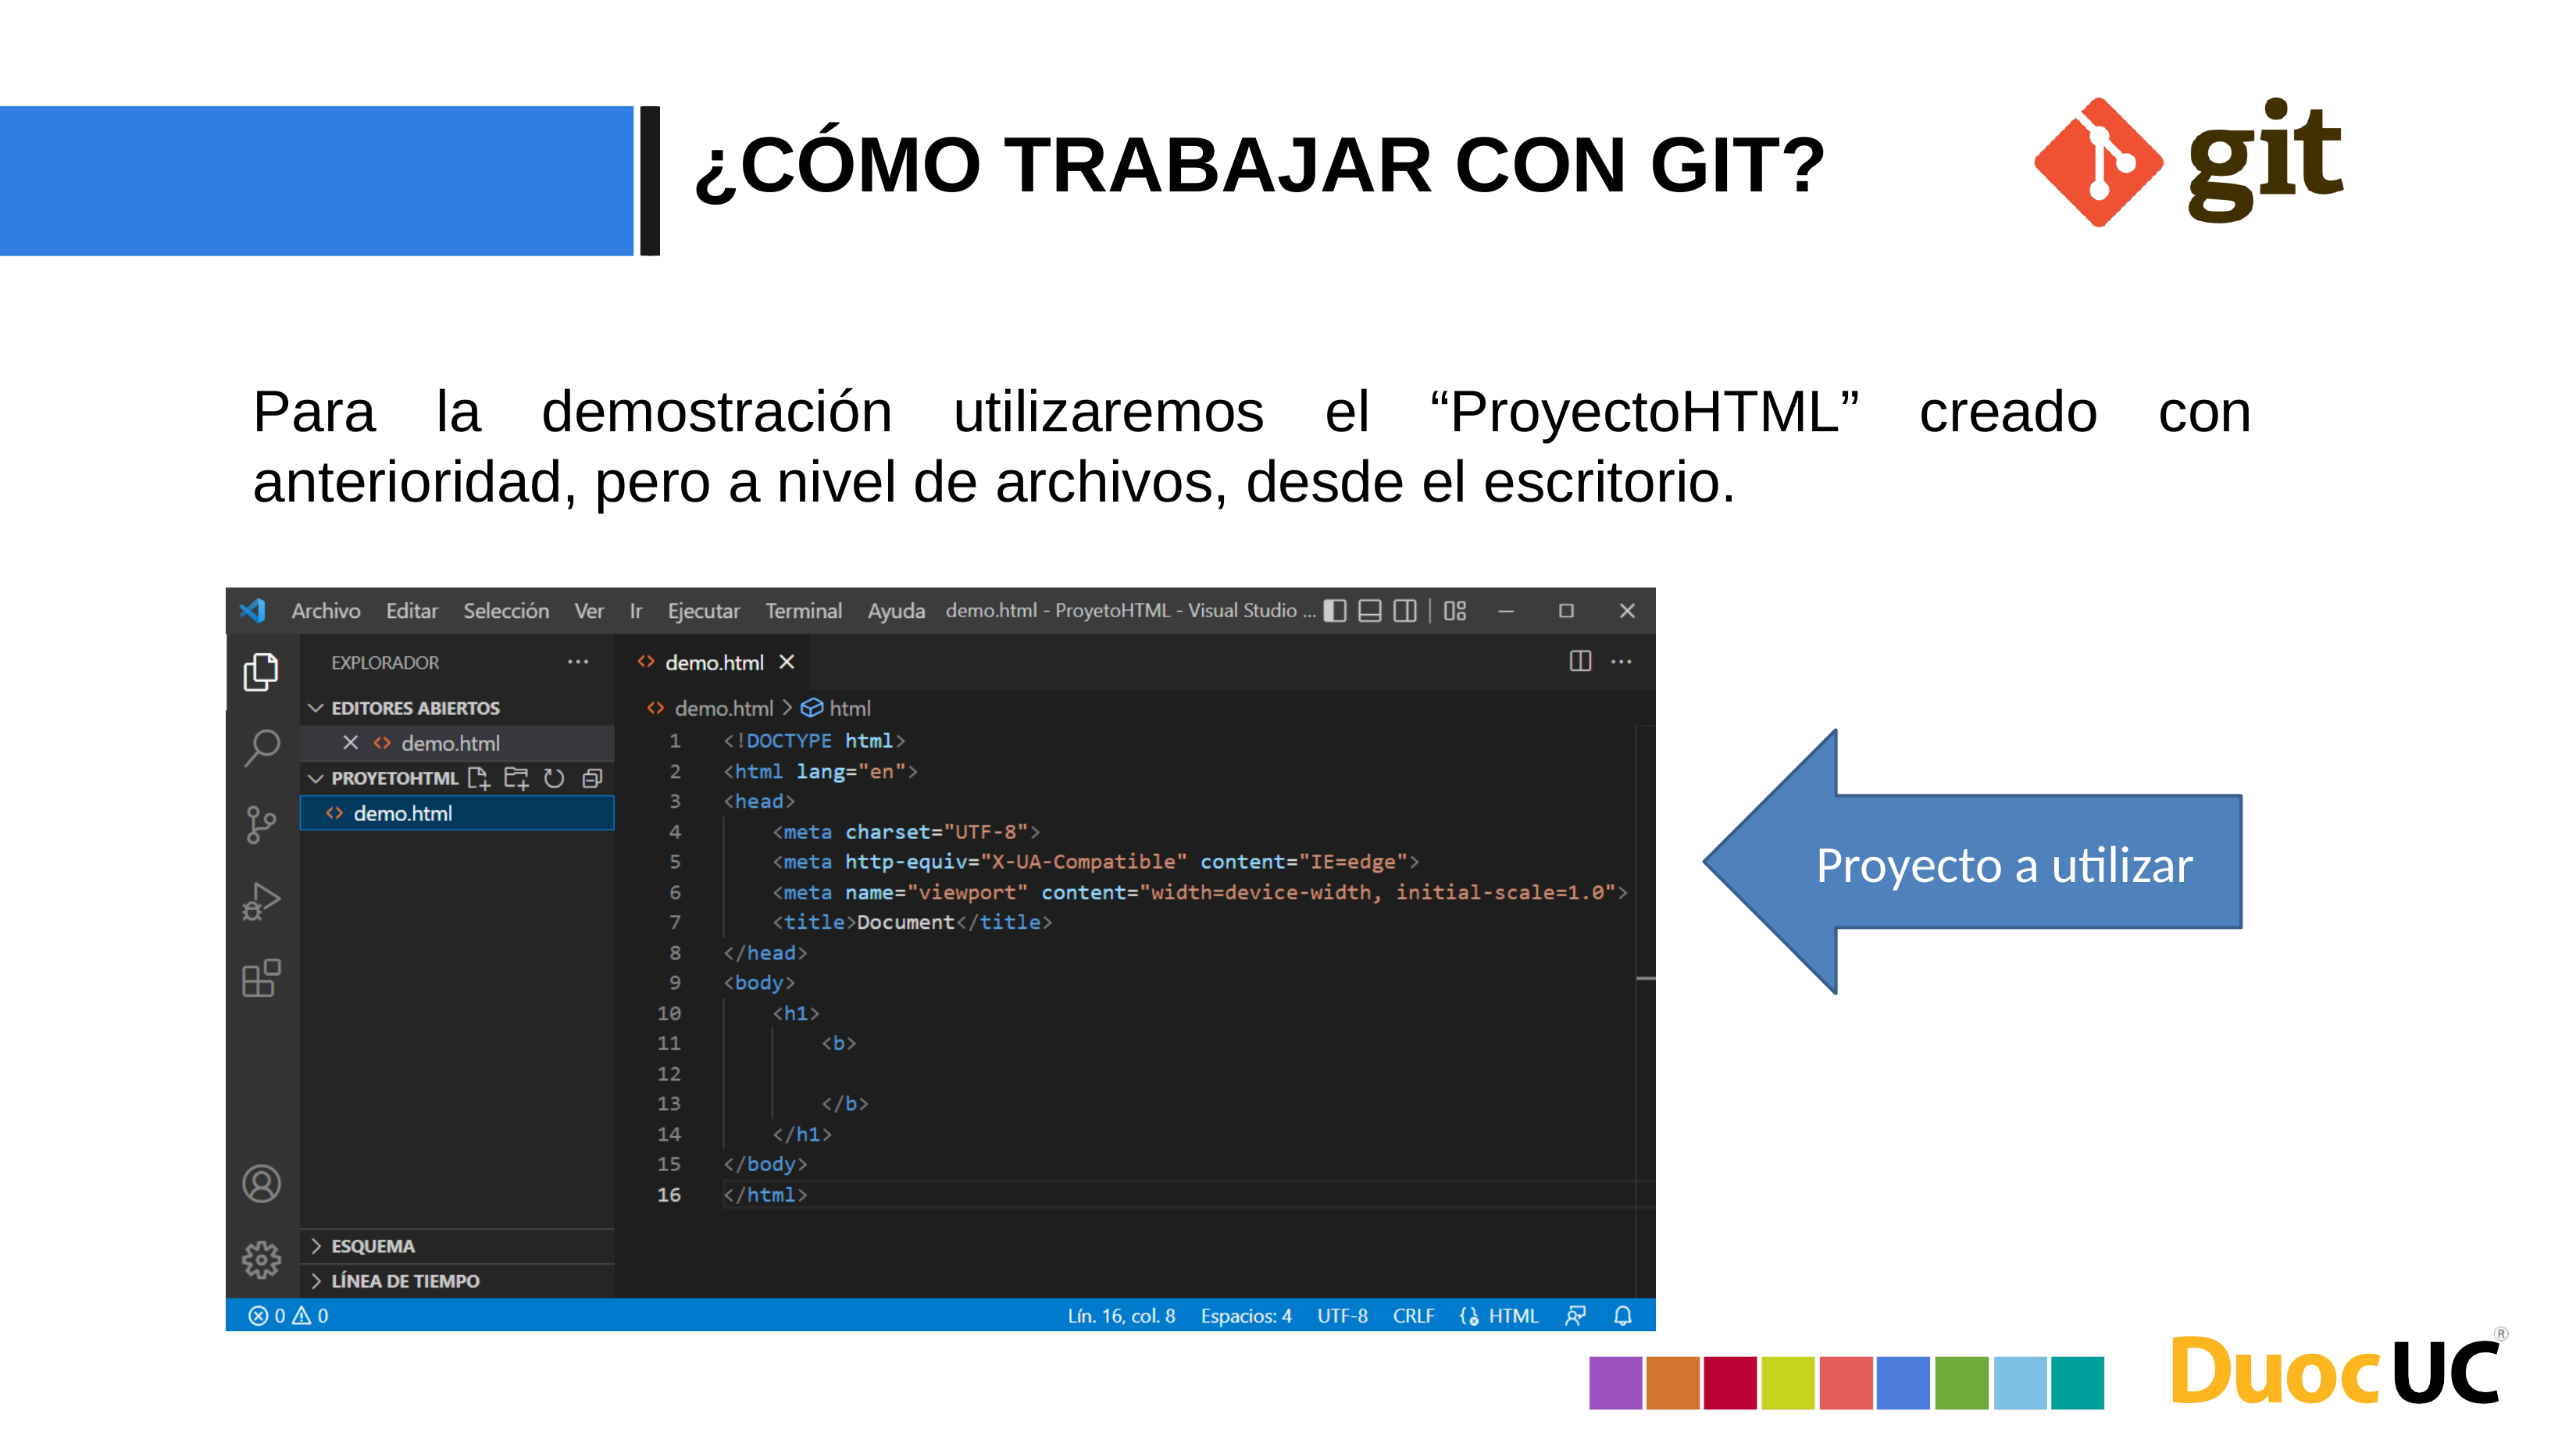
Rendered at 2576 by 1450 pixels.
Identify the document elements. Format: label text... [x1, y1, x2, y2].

picture [2020, 55, 2358, 267]
list Para la demostración utilizaremos el “ProyectoHTML” creado con anterioridad, pero a nivel de archivos, desde el escritorio. [252, 373, 2255, 697]
picture [2494, 1327, 2509, 1341]
picture [226, 588, 2121, 1434]
list ¿CÓMO TRABAJAR CON GIT? [692, 113, 1913, 209]
text_box Proyecto a utilizar [1702, 728, 2243, 995]
